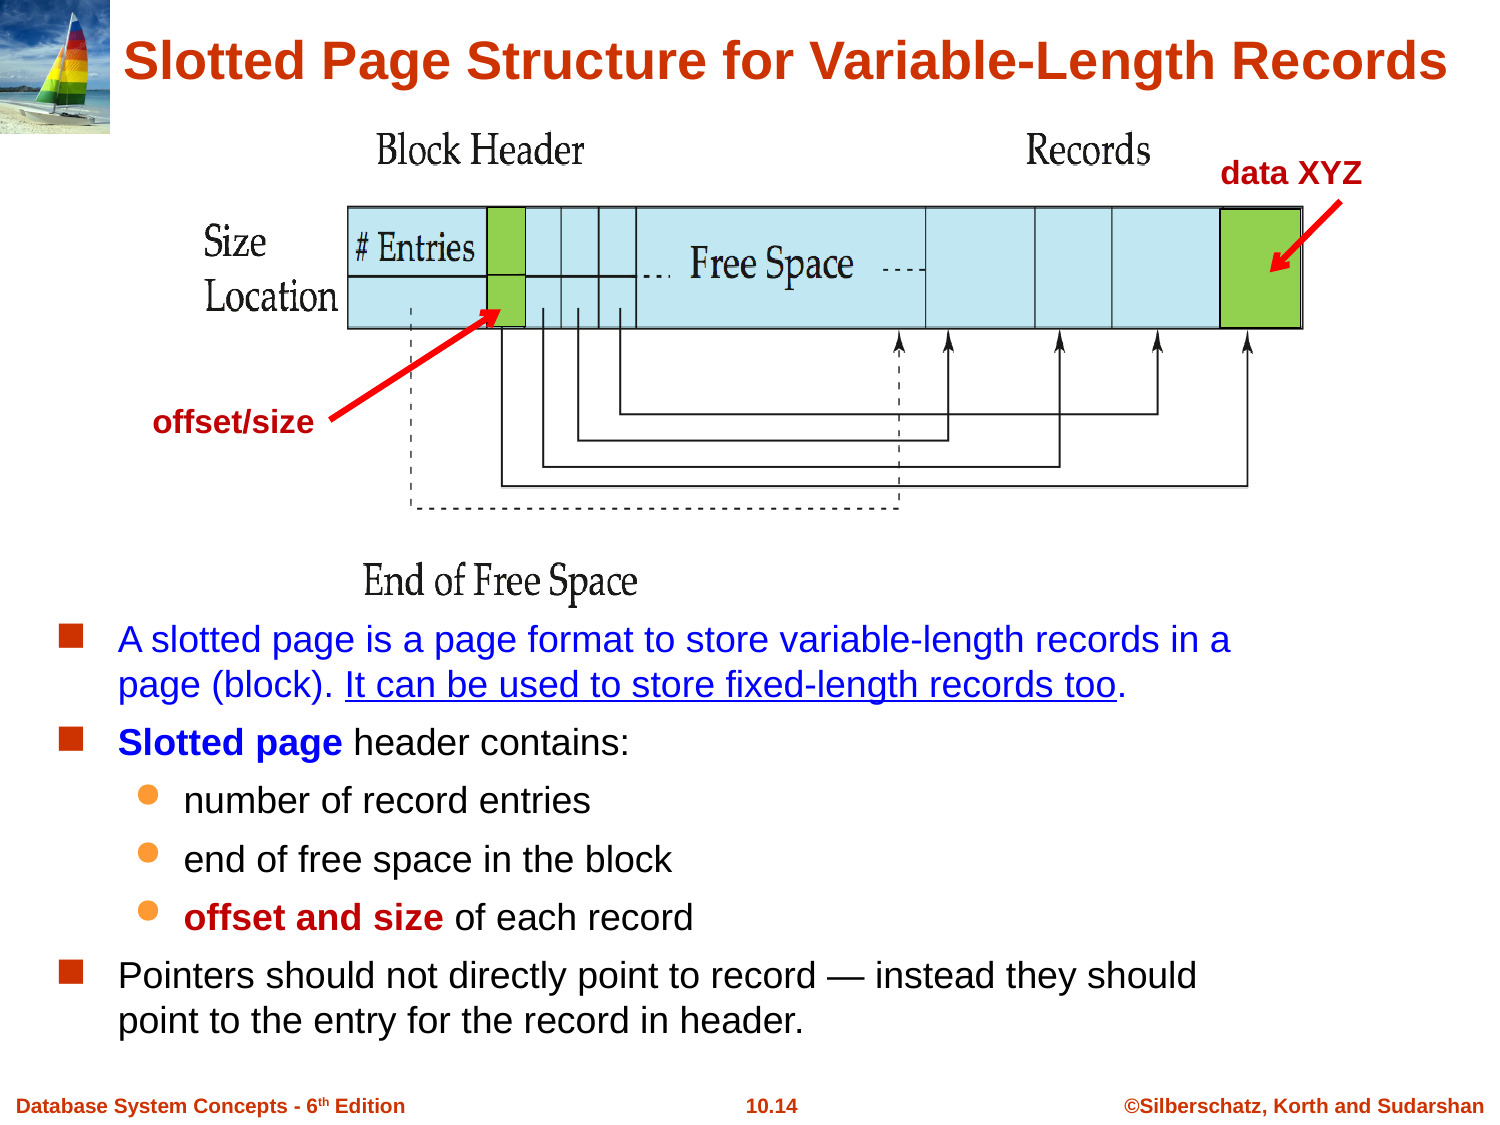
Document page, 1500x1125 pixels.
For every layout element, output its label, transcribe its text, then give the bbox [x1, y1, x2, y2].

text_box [1269, 201, 1341, 273]
picture [0, 0, 110, 134]
picture [203, 123, 1304, 609]
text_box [330, 309, 502, 421]
list A slotted page is a page format to store variable-length records in a page (block). It can be used to store fixed-length records too. Slotted page header contains: number of record entries end of free space in the block offset and size of each record Pointers should not directly point to record — instead they should point to the entry for the record in header. [46, 607, 1248, 957]
text_box data XYZ [1308, 143, 1378, 199]
text_box offset/size [137, 392, 198, 448]
title Slotted Page Structure for Variable-Length Records [73, 22, 1500, 99]
